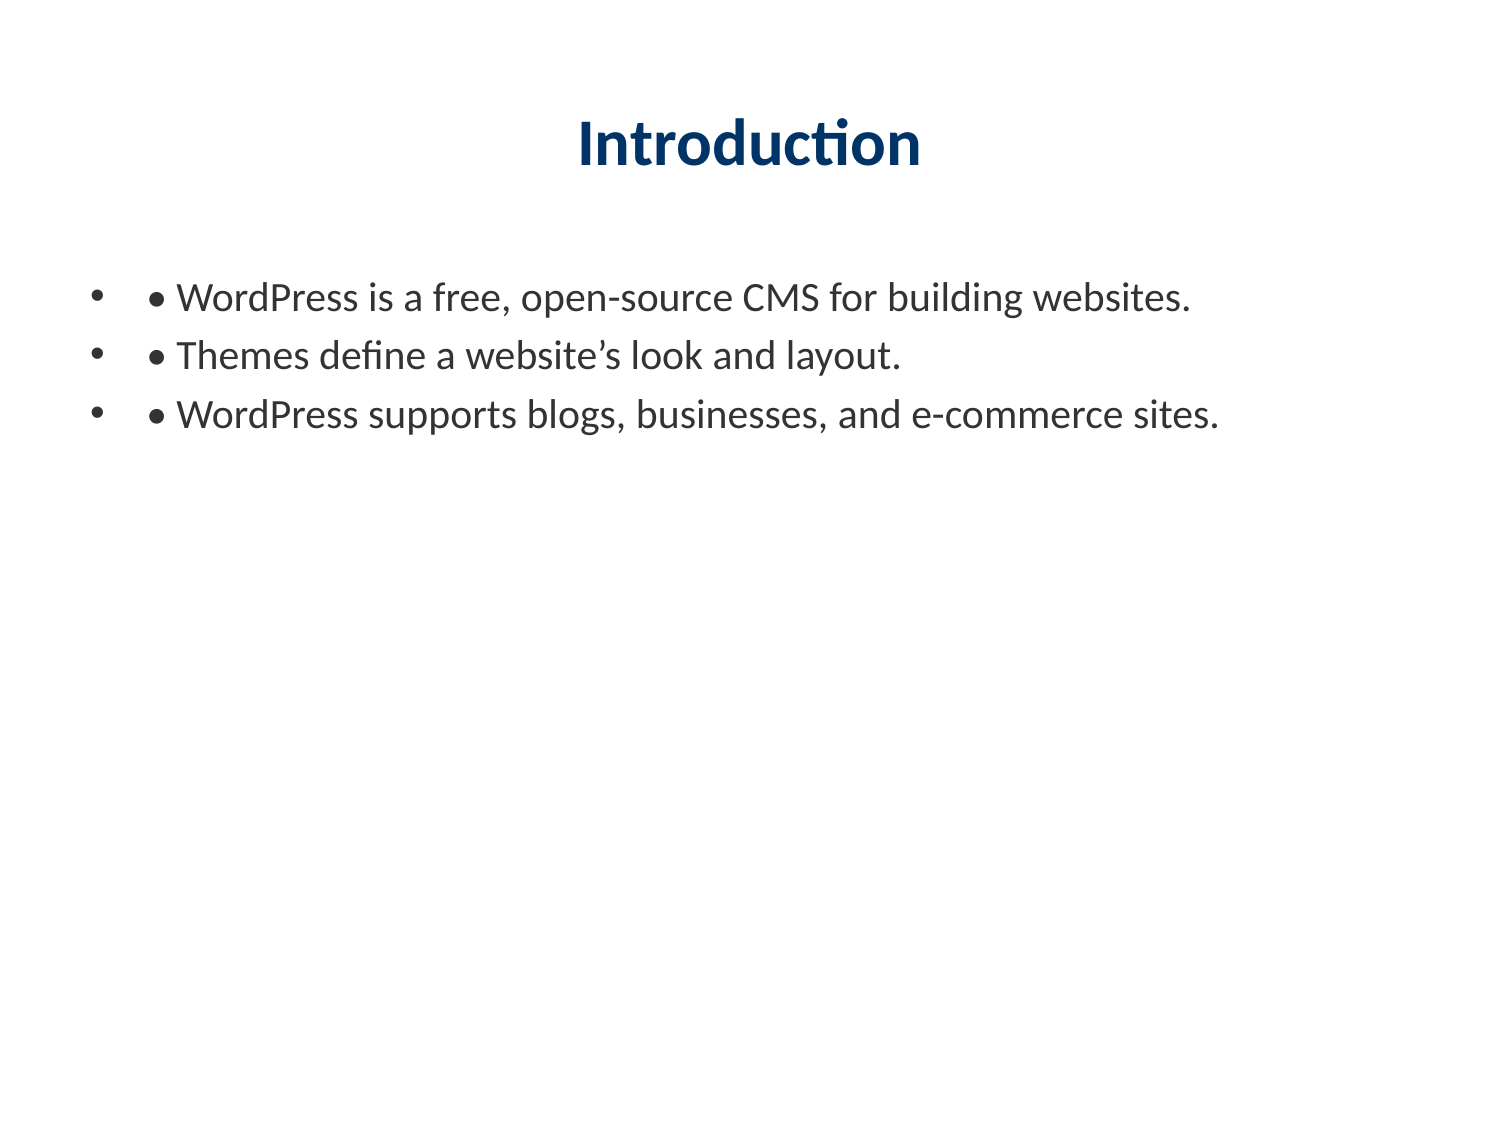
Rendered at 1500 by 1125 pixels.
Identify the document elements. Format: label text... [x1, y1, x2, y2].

title Introduction [75, 45, 1425, 233]
list • WordPress is a free, open-source CMS for building websites. • Themes define a website’s look and layout. • WordPress supports blogs, businesses, and e-commerce sites. [75, 262, 1425, 1005]
